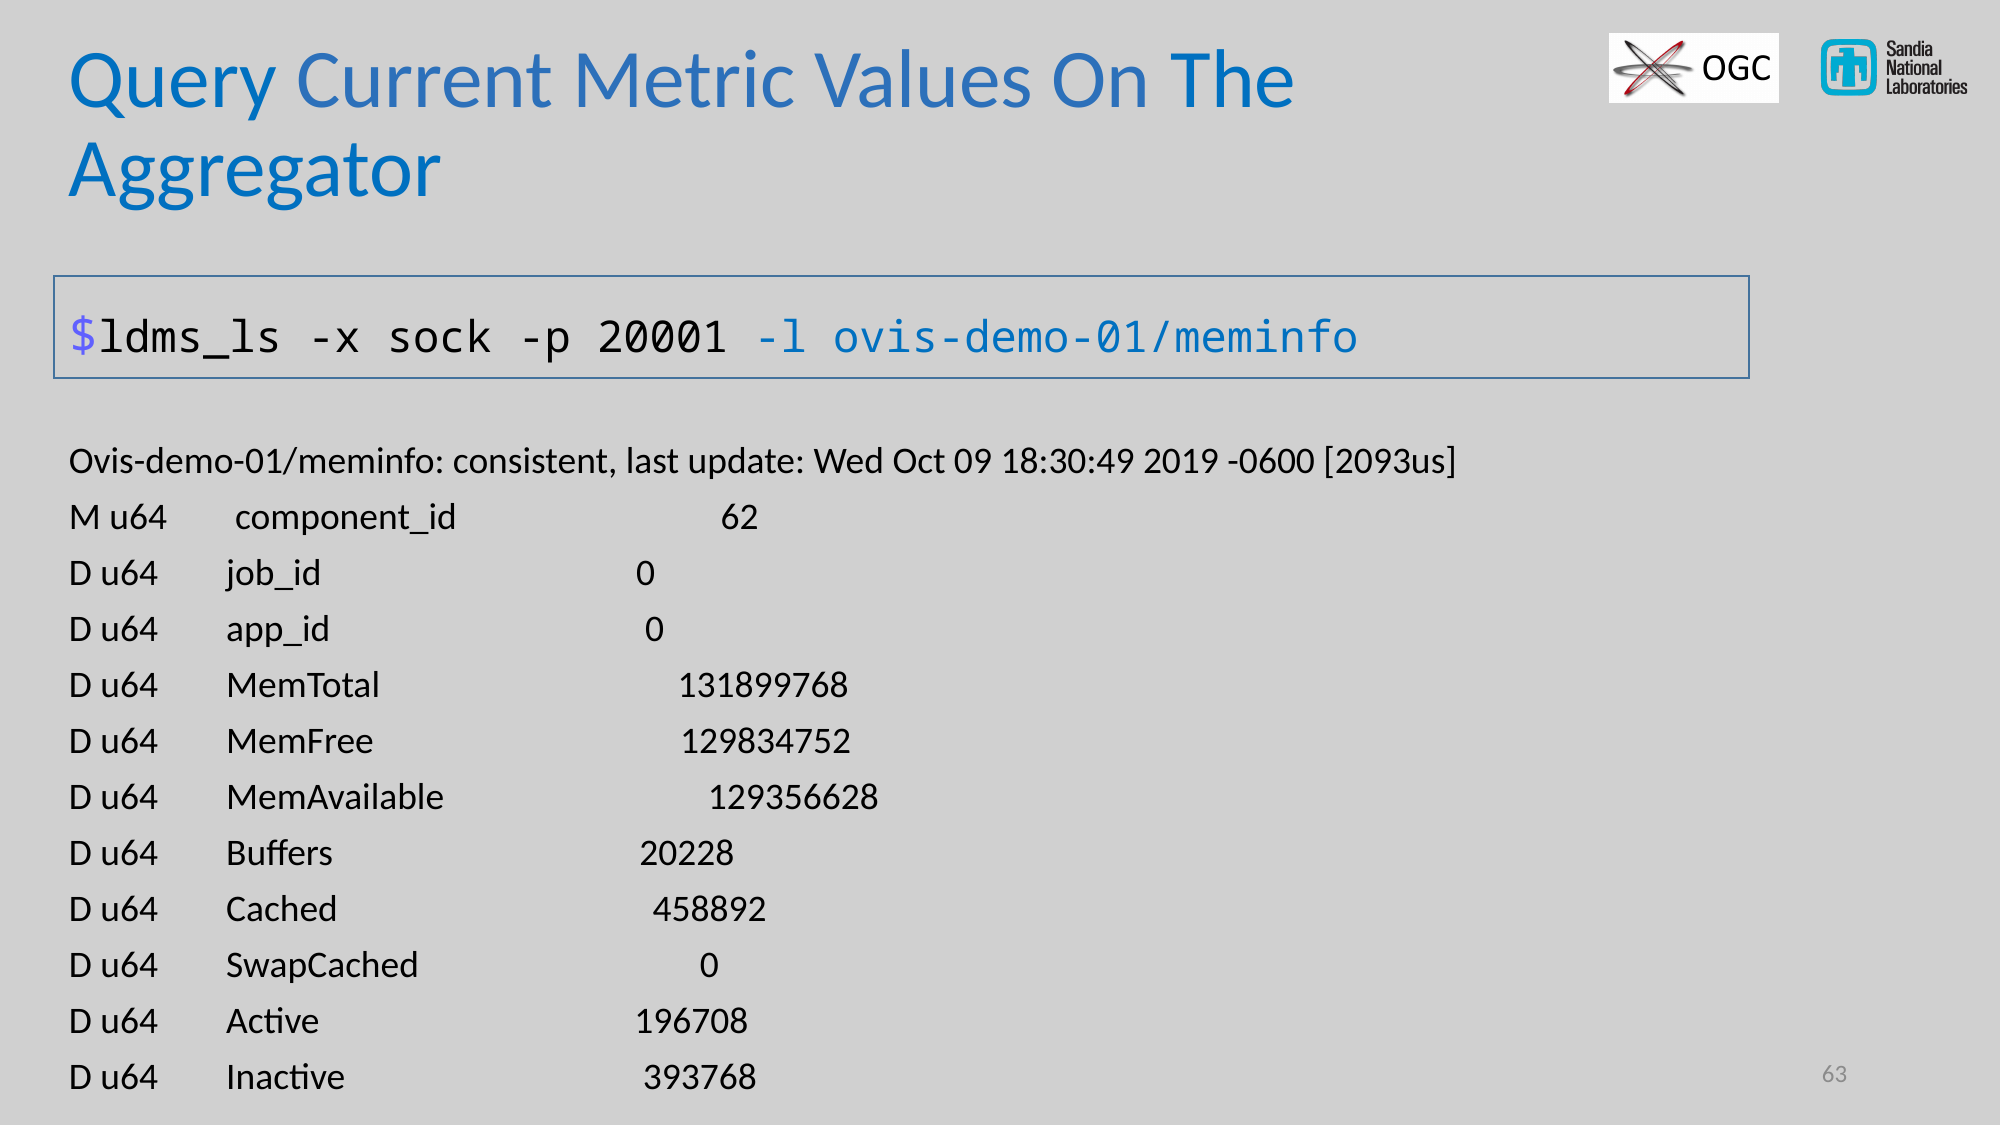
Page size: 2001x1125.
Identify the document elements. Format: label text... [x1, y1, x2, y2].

slide_number 63 [1412, 1042, 1863, 1103]
text_box [53, 275, 1750, 379]
title Query Current Metric Values On The Aggregator [54, 22, 1631, 228]
list $ldms_ls -x sock -p 20001 -l ovis-demo-01/meminfo Ovis-demo-01/meminfo: consistent, last update: Wed Oct 09 18:30:49 2019 -0600 [2093us] M u64 component_id 62 D u64 job_id 0 D u64 app_id 0 D u64 MemTotal 131899768 D u64 MemFree 129834752 D u64 MemAvailable 129356628 D u64 Buffers 20228 D u64 Cached 458892 D u64 SwapCached 0 D u64 Active 196708 D u64 Inactive 393768 [54, 302, 1779, 1108]
picture [1608, 33, 1779, 103]
picture [1817, 34, 1971, 102]
